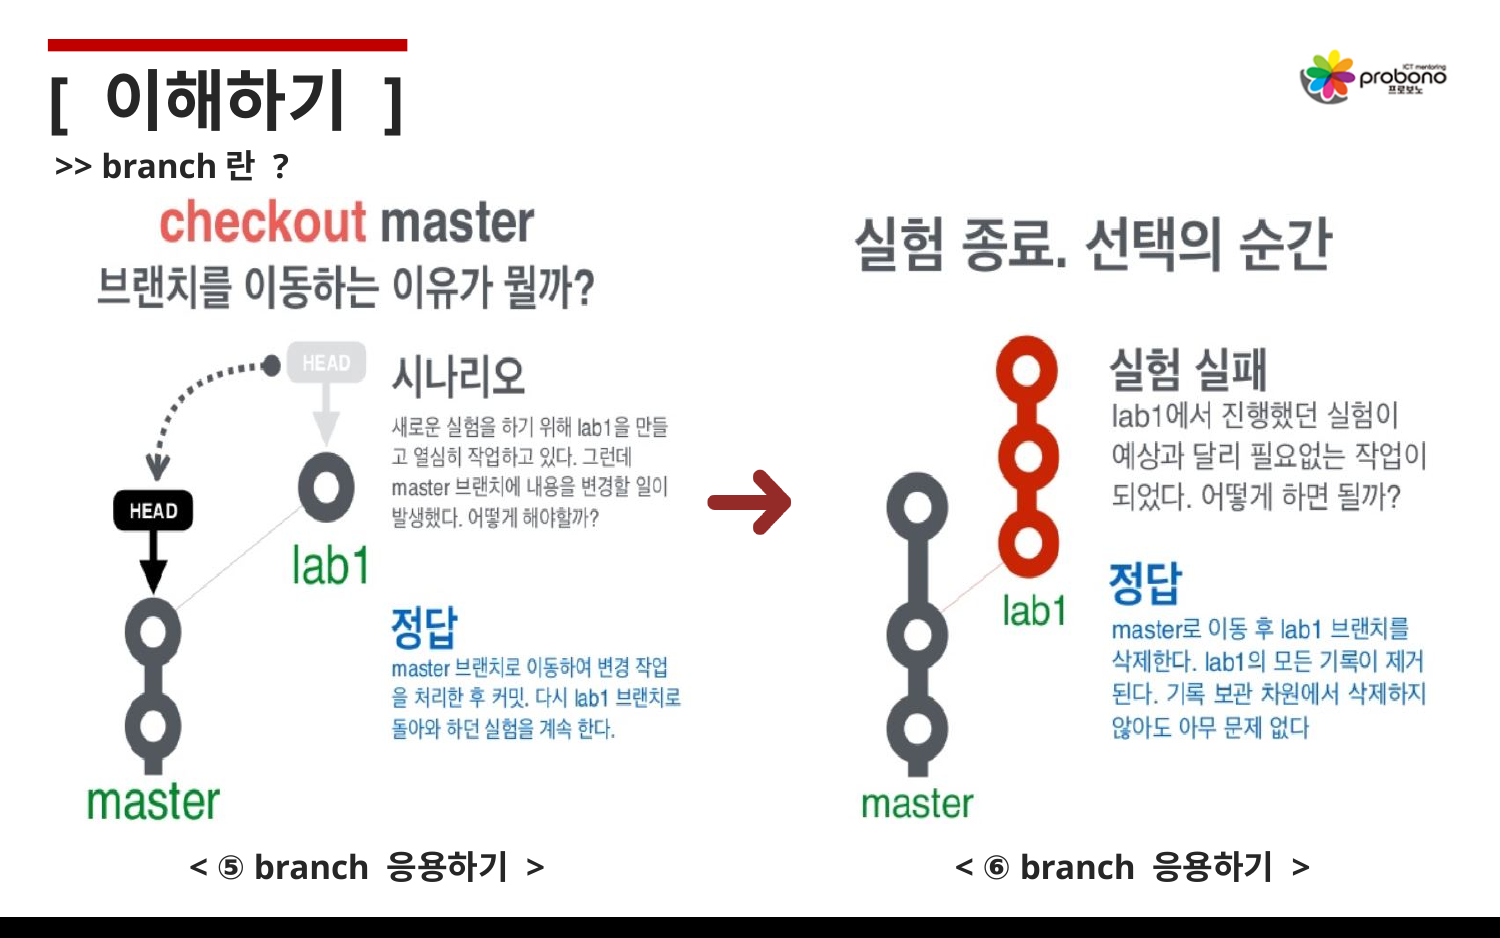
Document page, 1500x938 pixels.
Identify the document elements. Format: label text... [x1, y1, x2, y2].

text_box [0, 917, 1500, 938]
text_box [ 이해하기 ] [33, 51, 421, 146]
picture [1284, 38, 1463, 117]
text_box [46, 37, 409, 51]
text_box >> branch란 ? [39, 146, 304, 193]
text_box < ⑥ branch 응용하기 > [809, 838, 1457, 894]
picture [40, 196, 1459, 824]
text_box < ⑤ branch 응용하기 > [43, 838, 691, 894]
